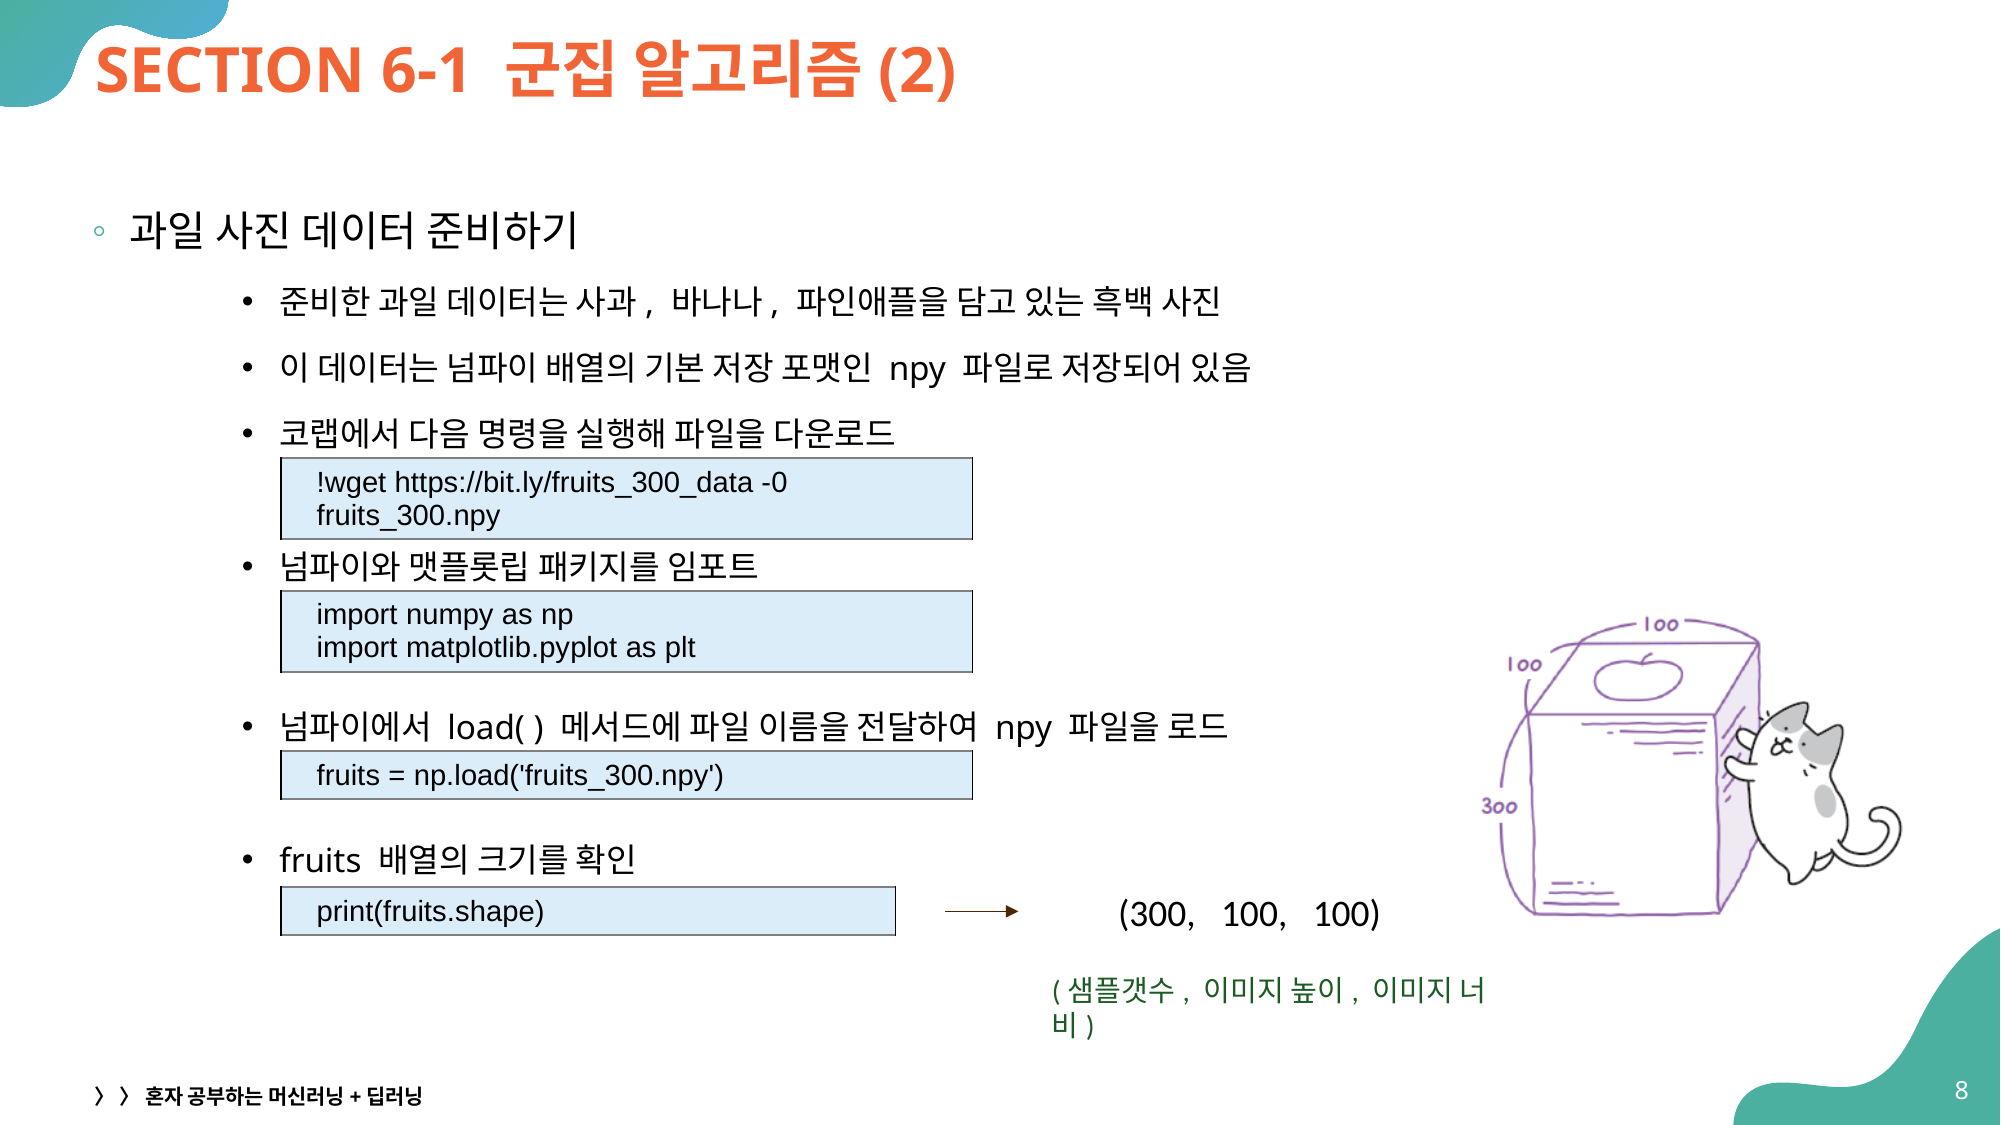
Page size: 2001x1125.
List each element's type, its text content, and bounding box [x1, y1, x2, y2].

table_header import numpy as np import matplotlib.pyplot as plt [282, 592, 972, 671]
text_box (샘플갯수, 이미지 높이, 이미지 너비) [1036, 965, 1541, 1051]
footer 〉 〉 혼자 공부하는 머신러닝+딥러닝 [79, 1078, 755, 1114]
table_header print(fruits.shape) [282, 888, 895, 934]
table_header fruits = np.load('fruits_300.npy') [282, 752, 972, 798]
list 과일 사진 데이터 준비하기 준비한 과일 데이터는 사과, 바나나, 파인애플을 담고 있는 흑백 사진 이 데이터는 넘파이 배열의 기본 저장 포맷인 npy 파일로 저장되어 있음 코랩에서 다음 명령을 실행해 파일을 다운로드 넘파이와 맷플롯립 패키지를 임포트 넘파이에서 load( ) 메서드에 파일 이름을 전달하여 npy 파일을 로드 fruits 배열의 크기를 확인 [76, 177, 1928, 954]
slide_number 8 [1917, 1061, 1984, 1122]
title SECTION 6-1 군집 알고리즘(2) [79, 17, 1931, 128]
picture [1459, 590, 1919, 933]
text_box (300, 100, 100) [1103, 881, 1416, 941]
table_header !wget https://bit.ly/fruits_300_data -0 fruits_300.npy [282, 459, 972, 538]
